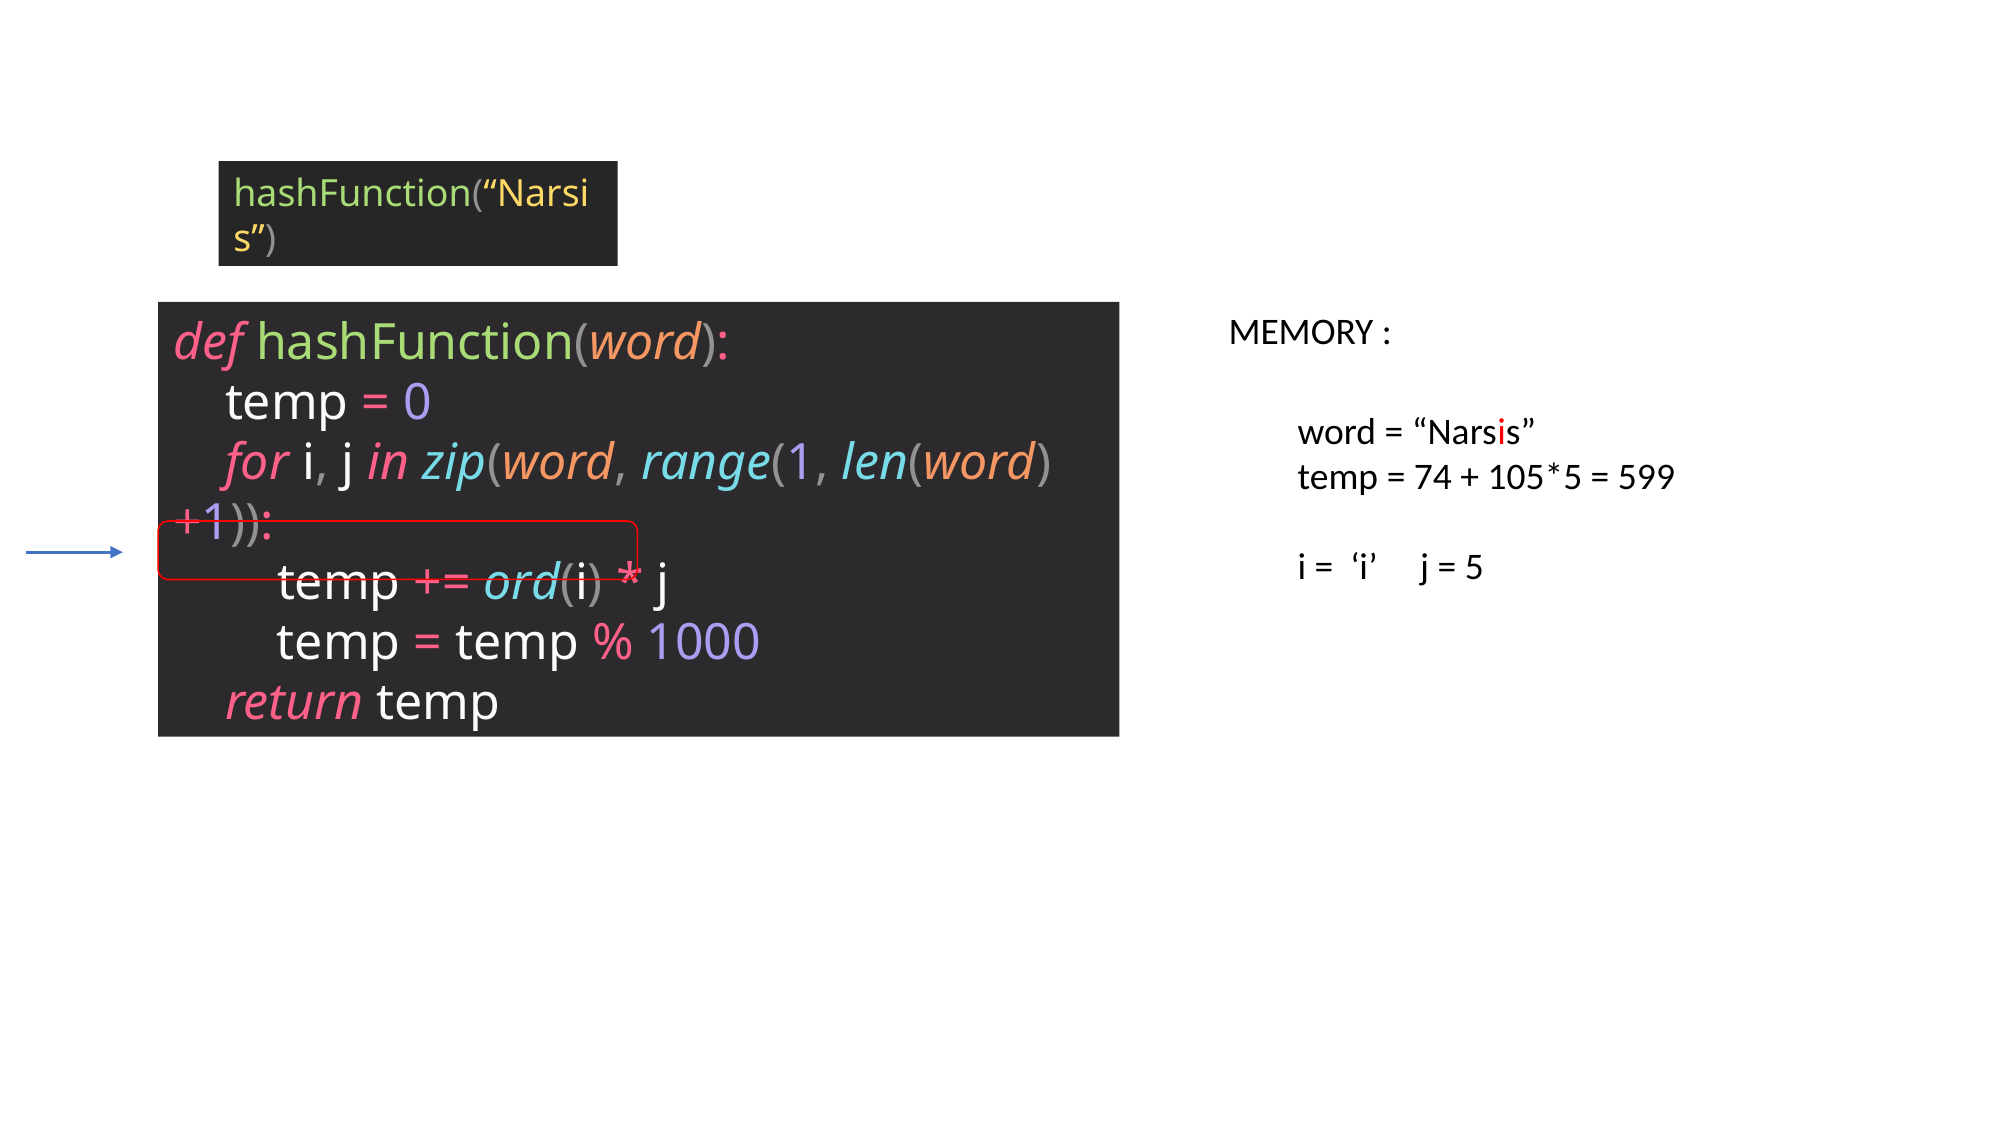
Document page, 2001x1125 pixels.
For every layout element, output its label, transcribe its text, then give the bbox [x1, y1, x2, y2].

text_box [158, 520, 638, 580]
text_box MEMORY : [1213, 299, 1407, 360]
text_box hashFunction(“Narsis”) [218, 161, 618, 266]
text_box def hashFunction(word): temp = 0 for i, j in zip(word, range(1, len(word)+1)): temp += ord(i) * j temp = temp % 1000 return temp [158, 301, 1120, 737]
text_box word = “Narsis” temp = 74 + 105*5 = 599 i = ‘i’ j = 5 [1283, 399, 1691, 595]
